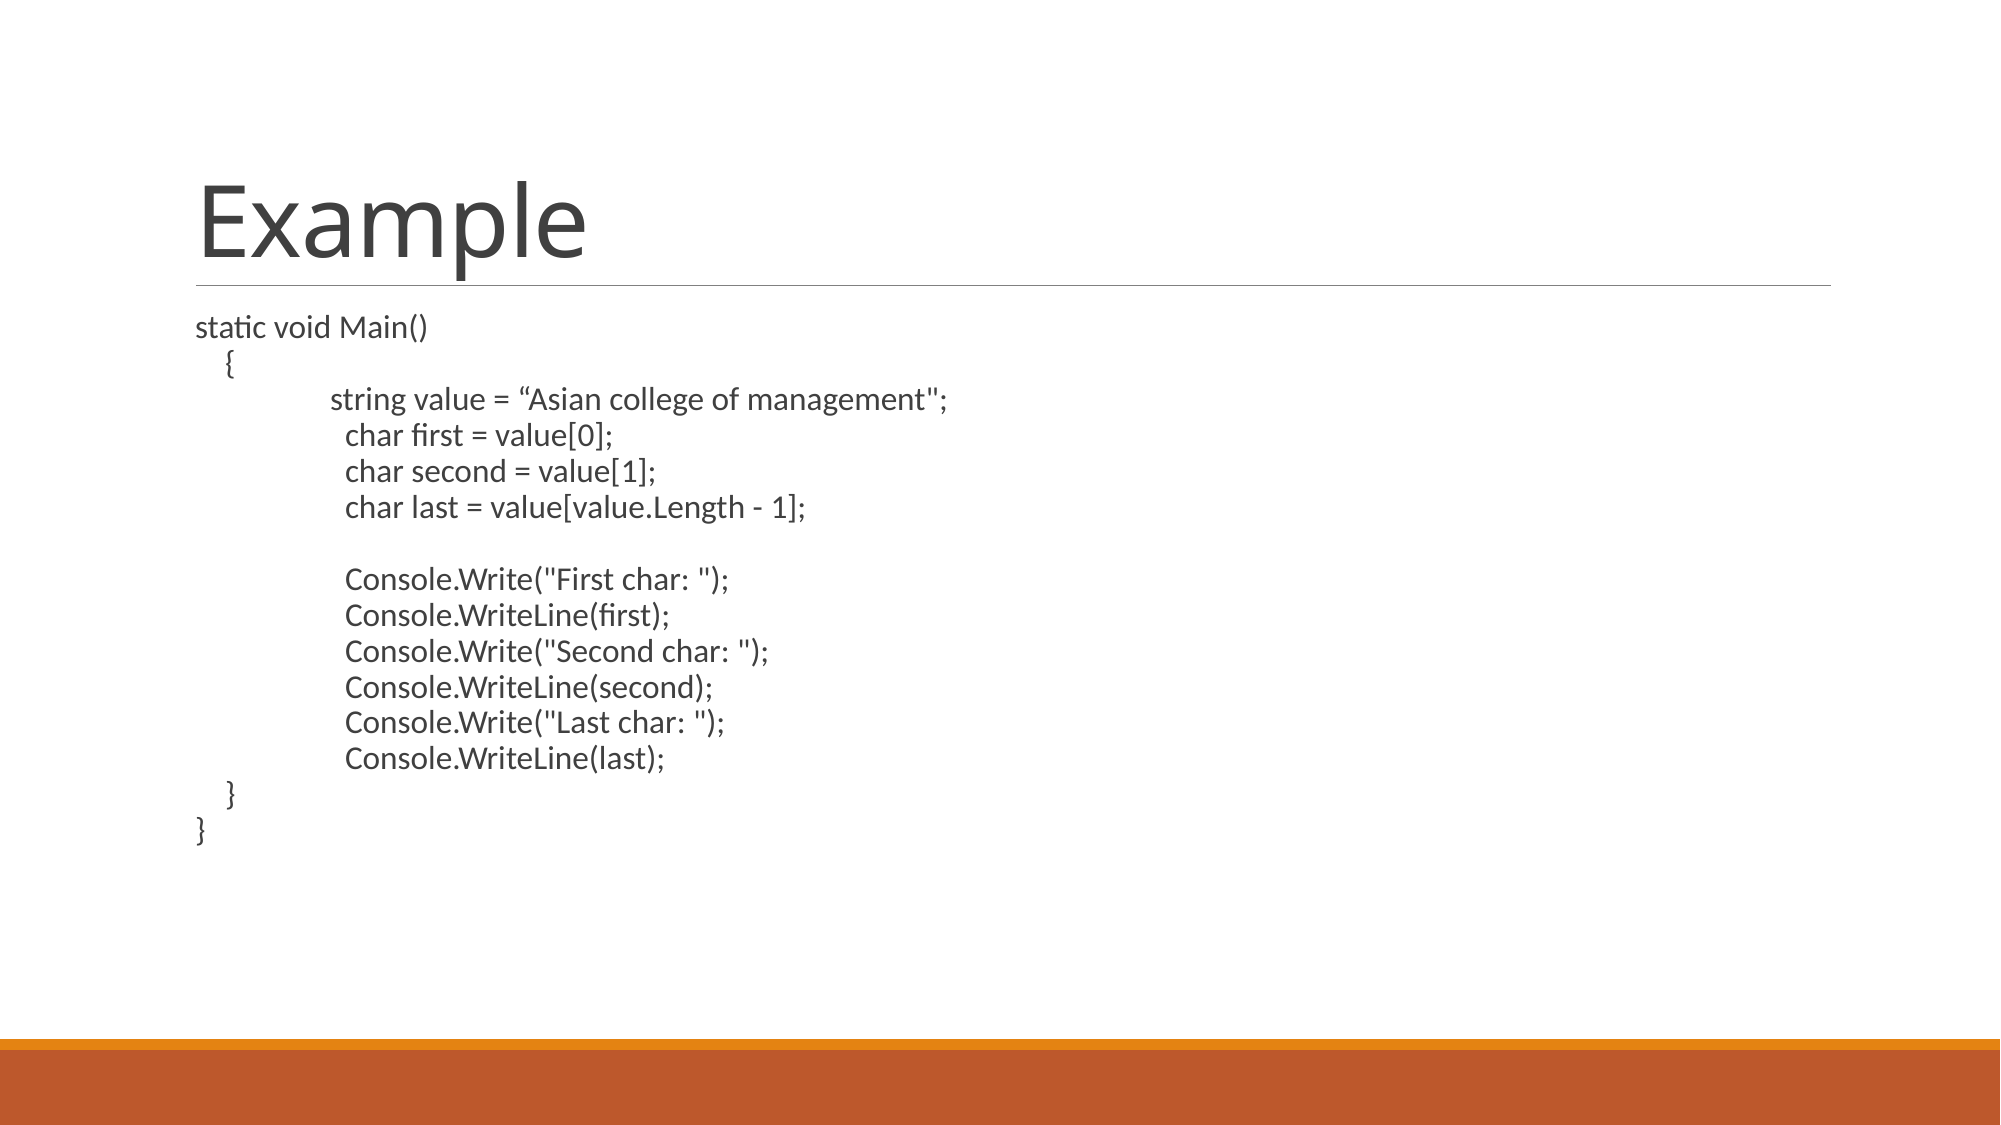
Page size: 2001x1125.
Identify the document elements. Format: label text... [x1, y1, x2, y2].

list static void Main() { string value = “Asian college of management"; char first = value[0]; char second = value[1]; char last = value[value.Length - 1]; Console.Write("First char: "); Console.WriteLine(first); Console.Write("Second char: "); Console.WriteLine(second); Console.Write("Last char: "); Console.WriteLine(last); } } [180, 302, 1830, 963]
title Example [180, 47, 1830, 285]
